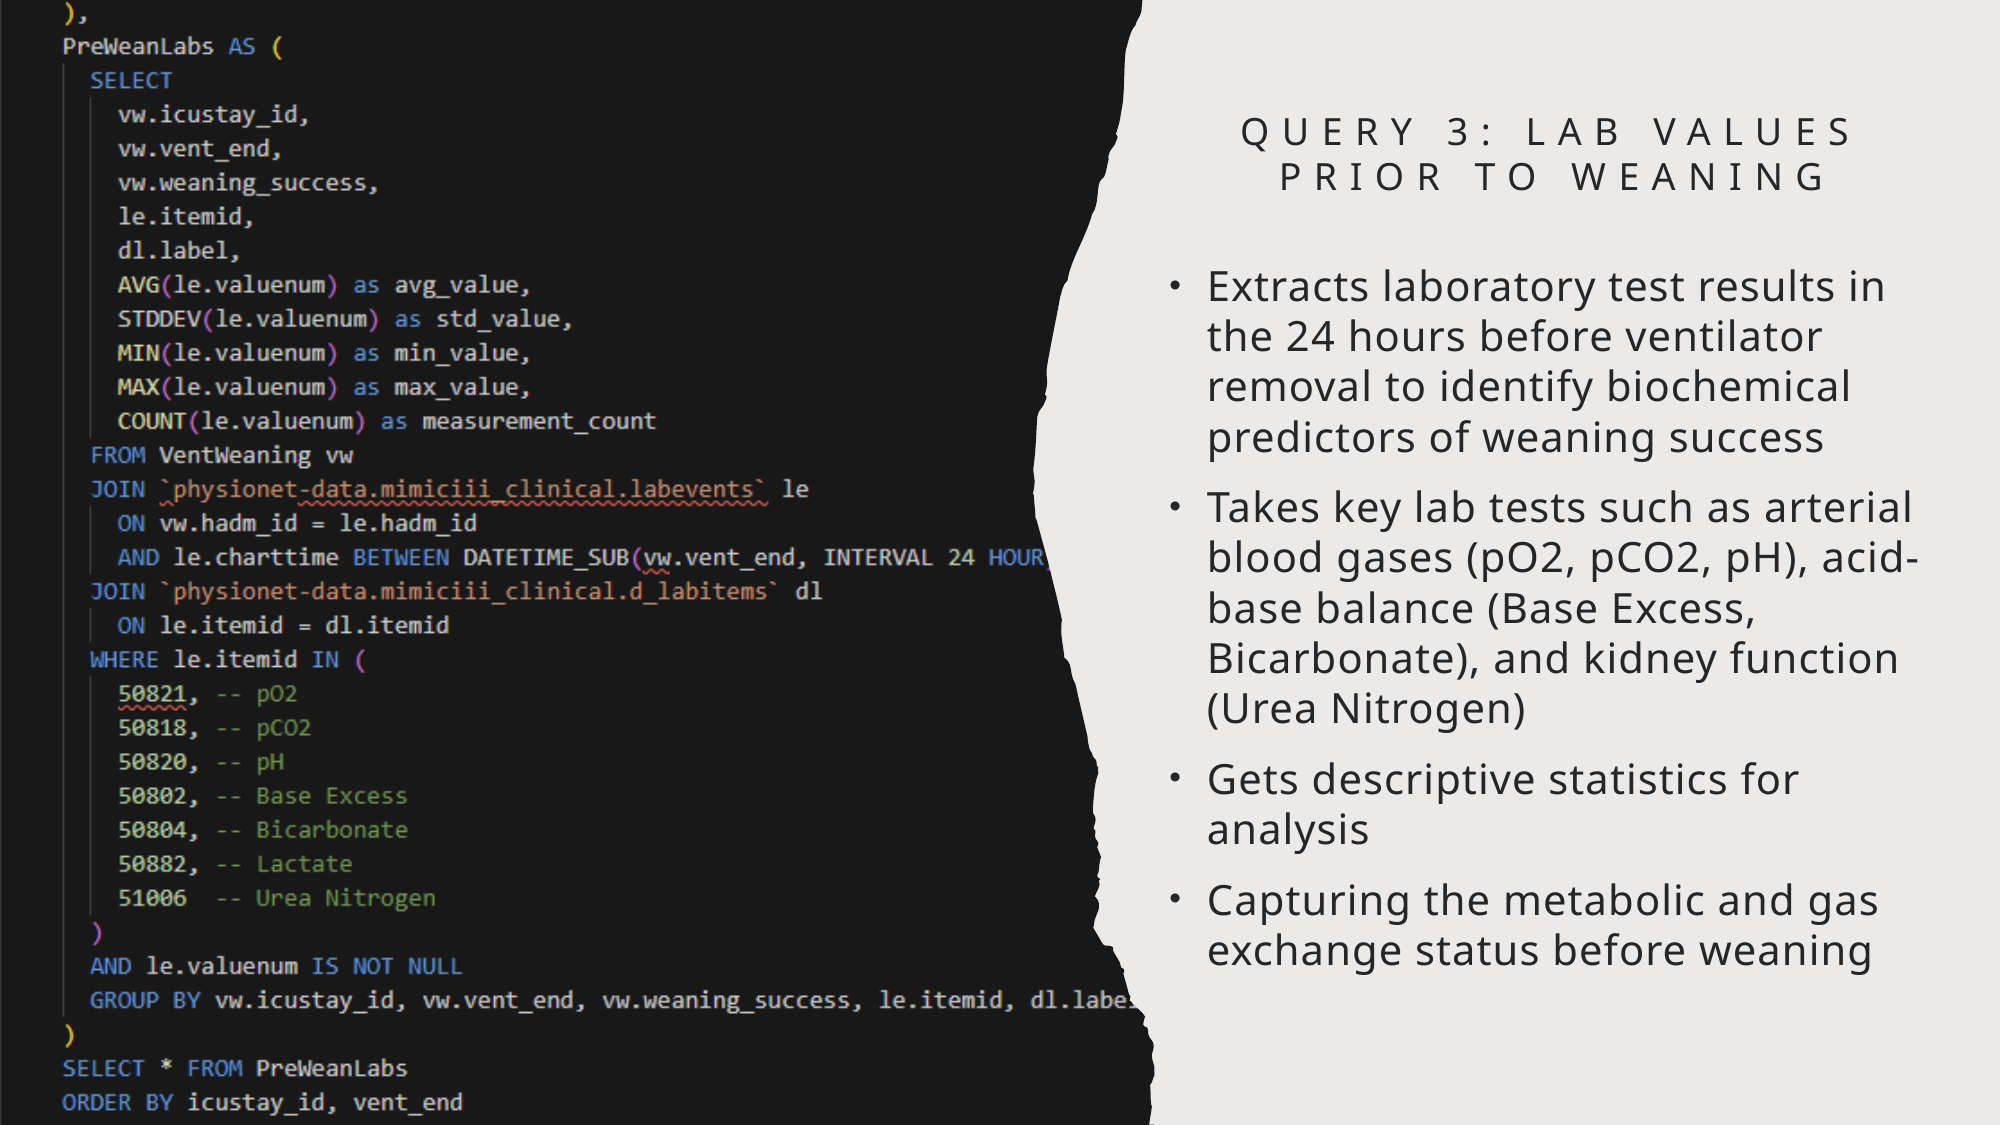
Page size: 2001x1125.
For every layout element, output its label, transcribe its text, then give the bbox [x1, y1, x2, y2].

text_box [1155, 0, 2000, 1125]
picture [0, 0, 1155, 1125]
title Query 3: Lab Values Prior to Weaning [1155, 53, 1948, 252]
list Extracts laboratory test results in the 24 hours before ventilator removal to identify biochemical predictors of weaning success Takes key lab tests such as arterial blood gases (pO2, pCO2, pH), acid-base balance (Base Excess, Bicarbonate), and kidney function (Urea Nitrogen) Gets descriptive statistics for analysis Capturing the metabolic and gas exchange status before weaning [1155, 252, 1948, 1072]
